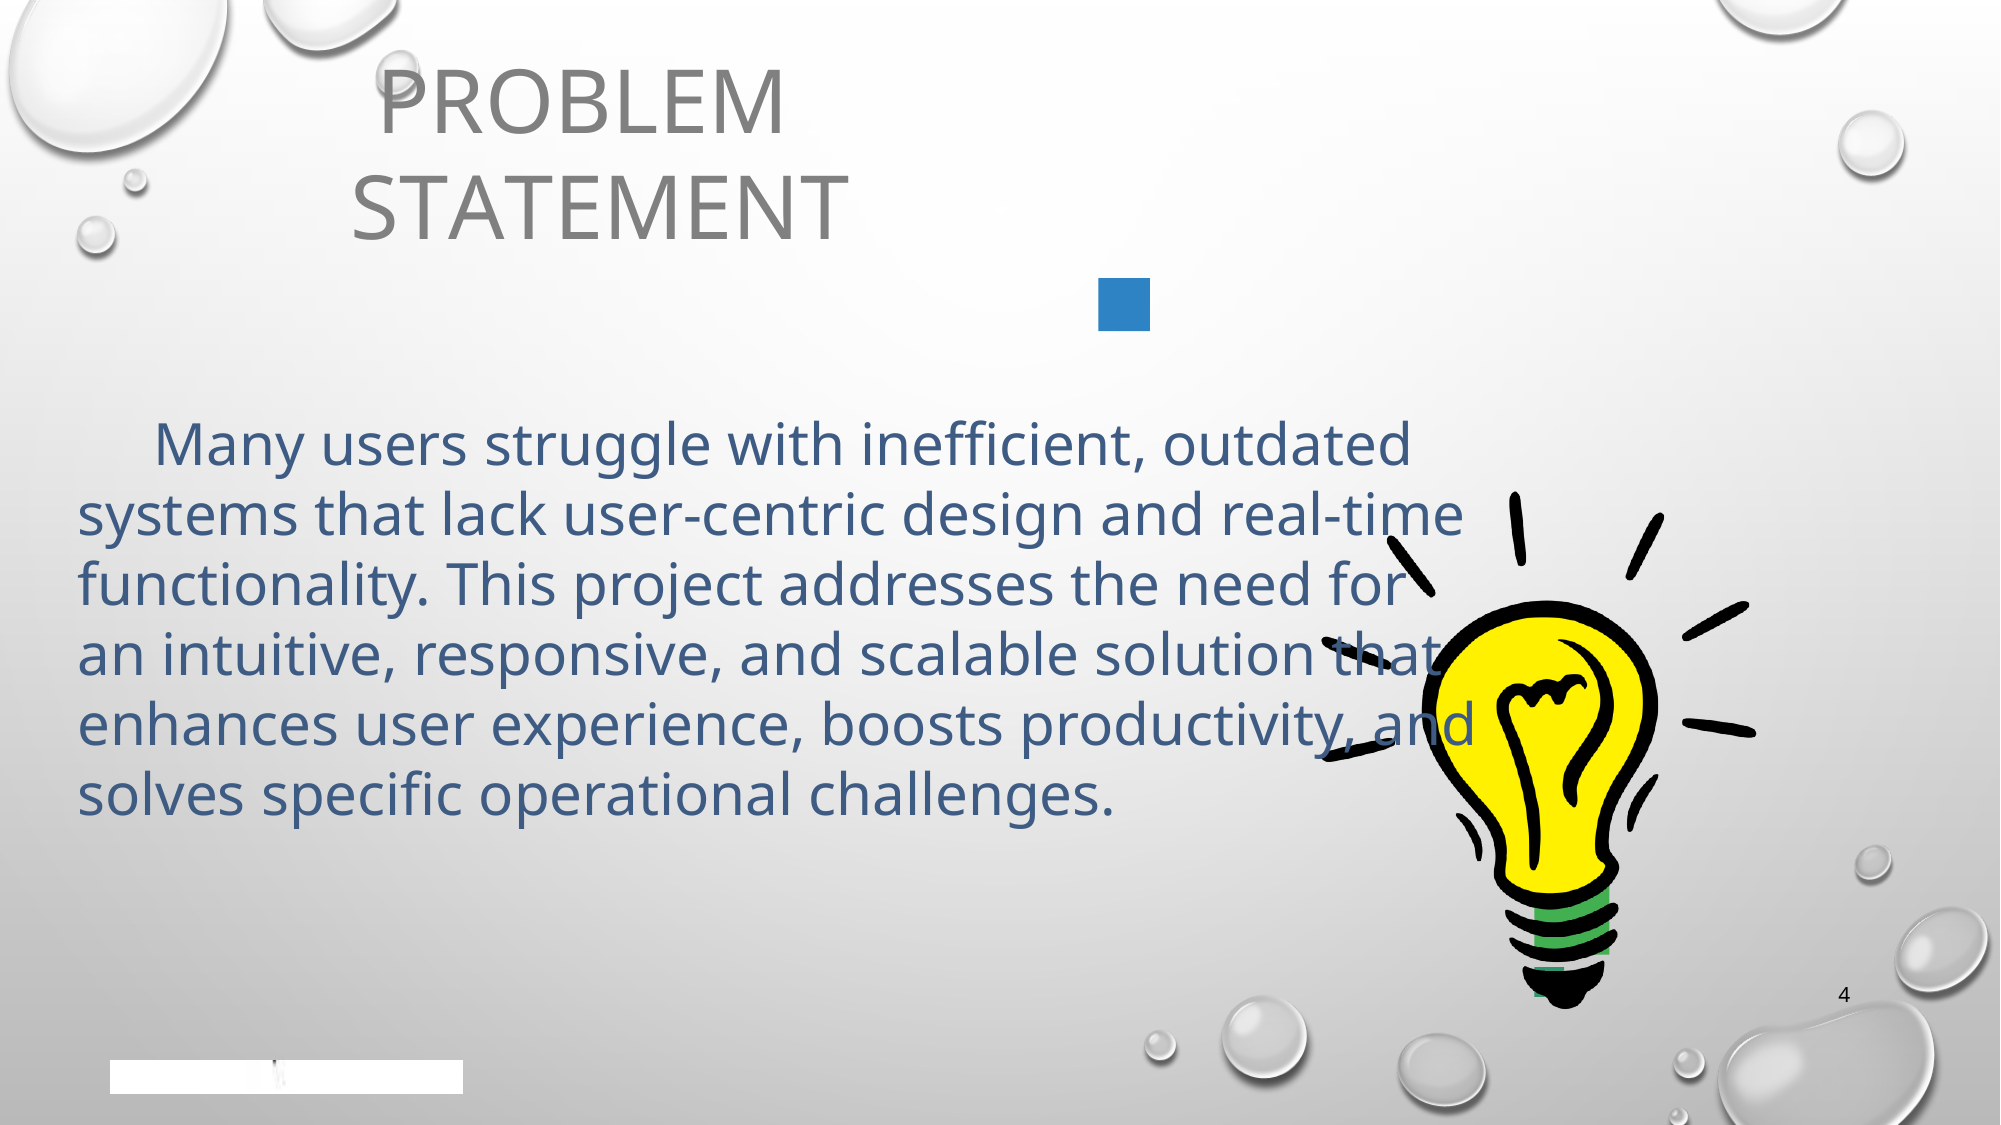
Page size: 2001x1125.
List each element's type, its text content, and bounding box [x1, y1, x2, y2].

text_box Many users struggle with inefficient, outdated systems that lack user-centric design and real-time functionality. This project addresses the need for an intuitive, responsive, and scalable solution that enhances user experience, boosts productivity, and solves specific operational challenges. [62, 399, 1502, 835]
picture [0, 0, 2000, 1125]
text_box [1310, 480, 1765, 1016]
text_box [1098, 278, 1150, 332]
title PROBLEM STATEMENT [136, 42, 1062, 258]
slide_number 4 [1724, 668, 1851, 1125]
